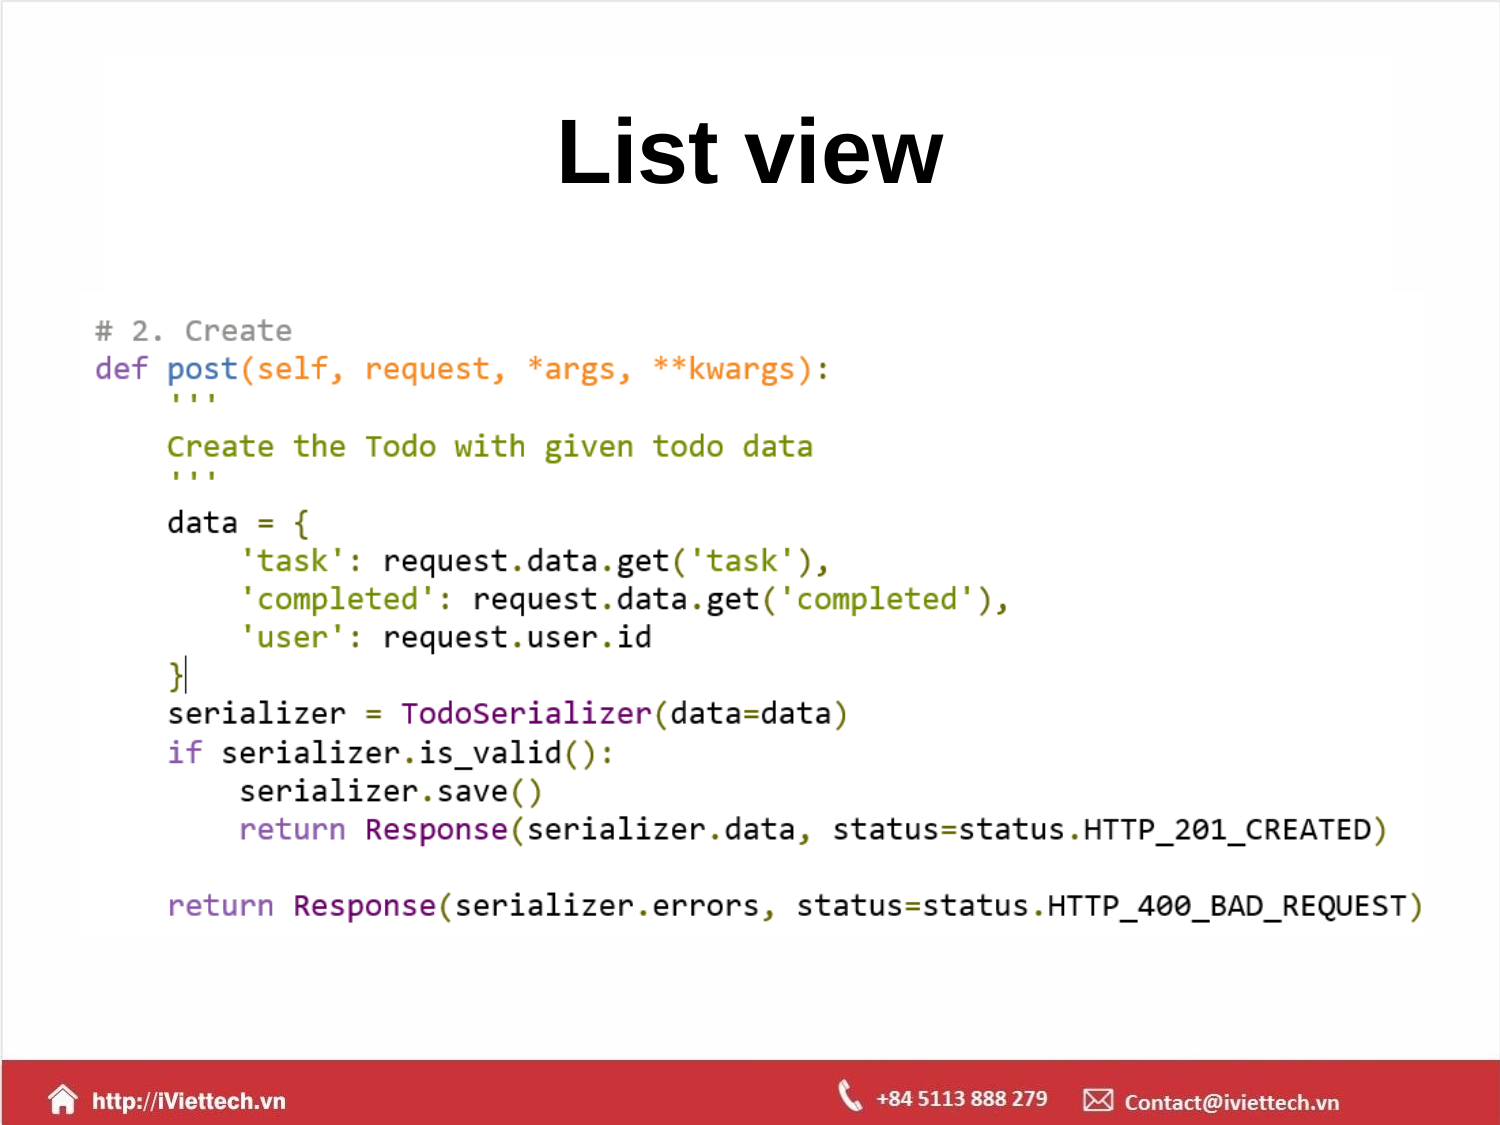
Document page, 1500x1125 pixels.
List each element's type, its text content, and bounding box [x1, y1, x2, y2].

title List view [75, 45, 1425, 233]
picture [0, 0, 1500, 1125]
